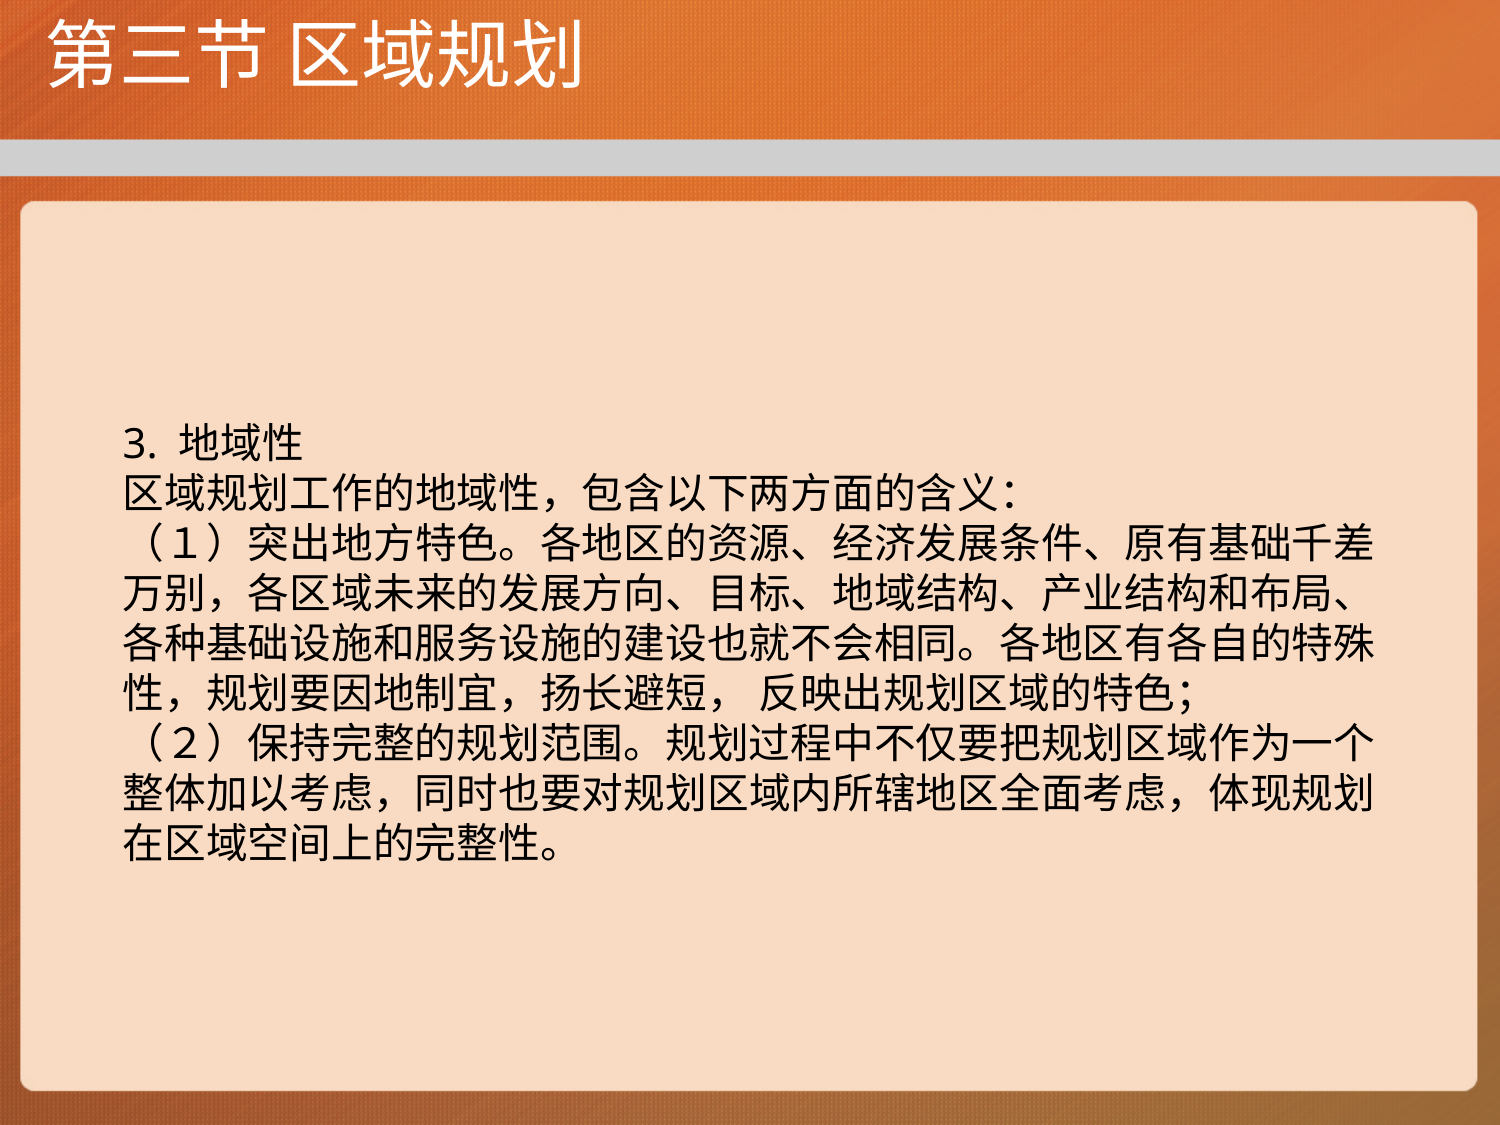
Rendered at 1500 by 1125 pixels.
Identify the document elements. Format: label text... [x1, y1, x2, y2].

title 第三节 区域规划 [29, 0, 1341, 161]
list 3. 地域性 区域规划工作的地域性，包含以下两方面的含义： （１）突出地方特色。各地区的资源、经济发展条件、原有基础千差万别，各区域未来的发展方向、目标、地域结构、产业结构和布局、各种基础设施和服务设施的建设也就不会相同。各地区有各自的特殊性，规划要因地制宜，扬长避短， 反映出规划区域的特色； （２）保持完整的规划范围。规划过程中不仅要把规划区域作为一个整体加以考虑，同时也要对规划区域内所辖地区全面考虑，体现规划在区域空间上的完整性。 [107, 408, 1393, 1125]
picture [0, 0, 1500, 1125]
